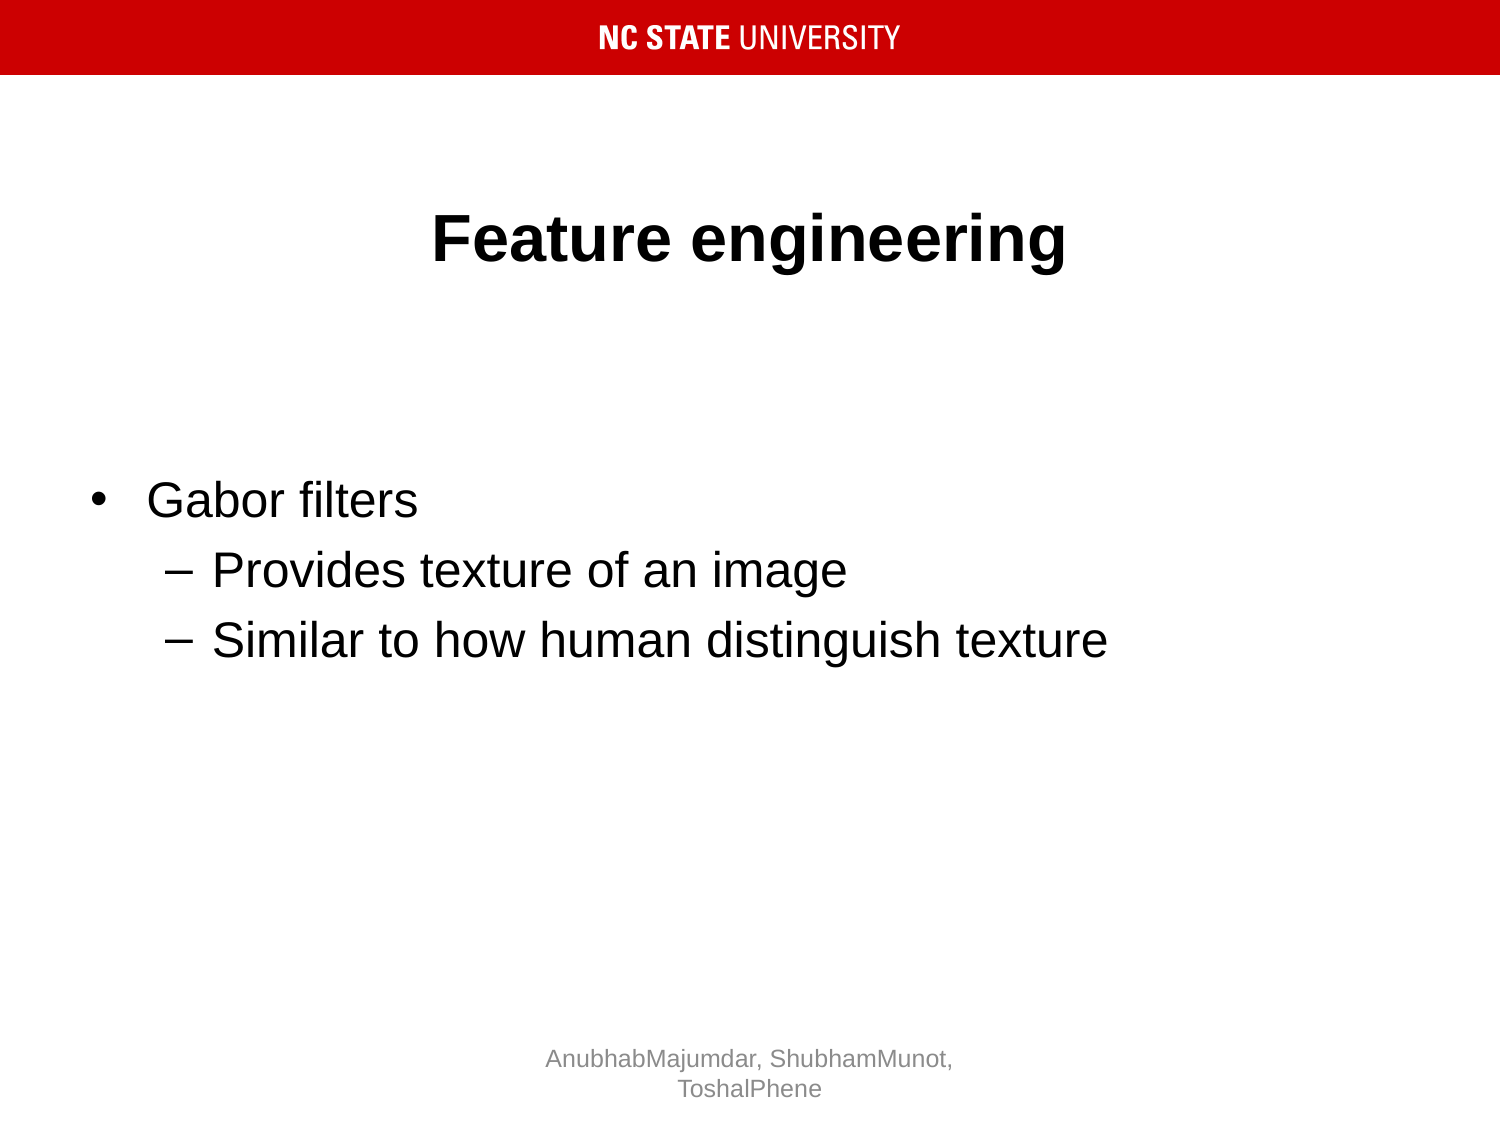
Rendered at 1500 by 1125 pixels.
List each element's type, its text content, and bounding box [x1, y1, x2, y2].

picture [0, 0, 1500, 75]
footer AnubhabMajumdar, ShubhamMunot, ToshalPhene [512, 1042, 988, 1103]
list Gabor filters Provides texture of an image Similar to how human distinguish texture [75, 460, 1425, 1005]
title Feature engineering [75, 147, 1425, 323]
